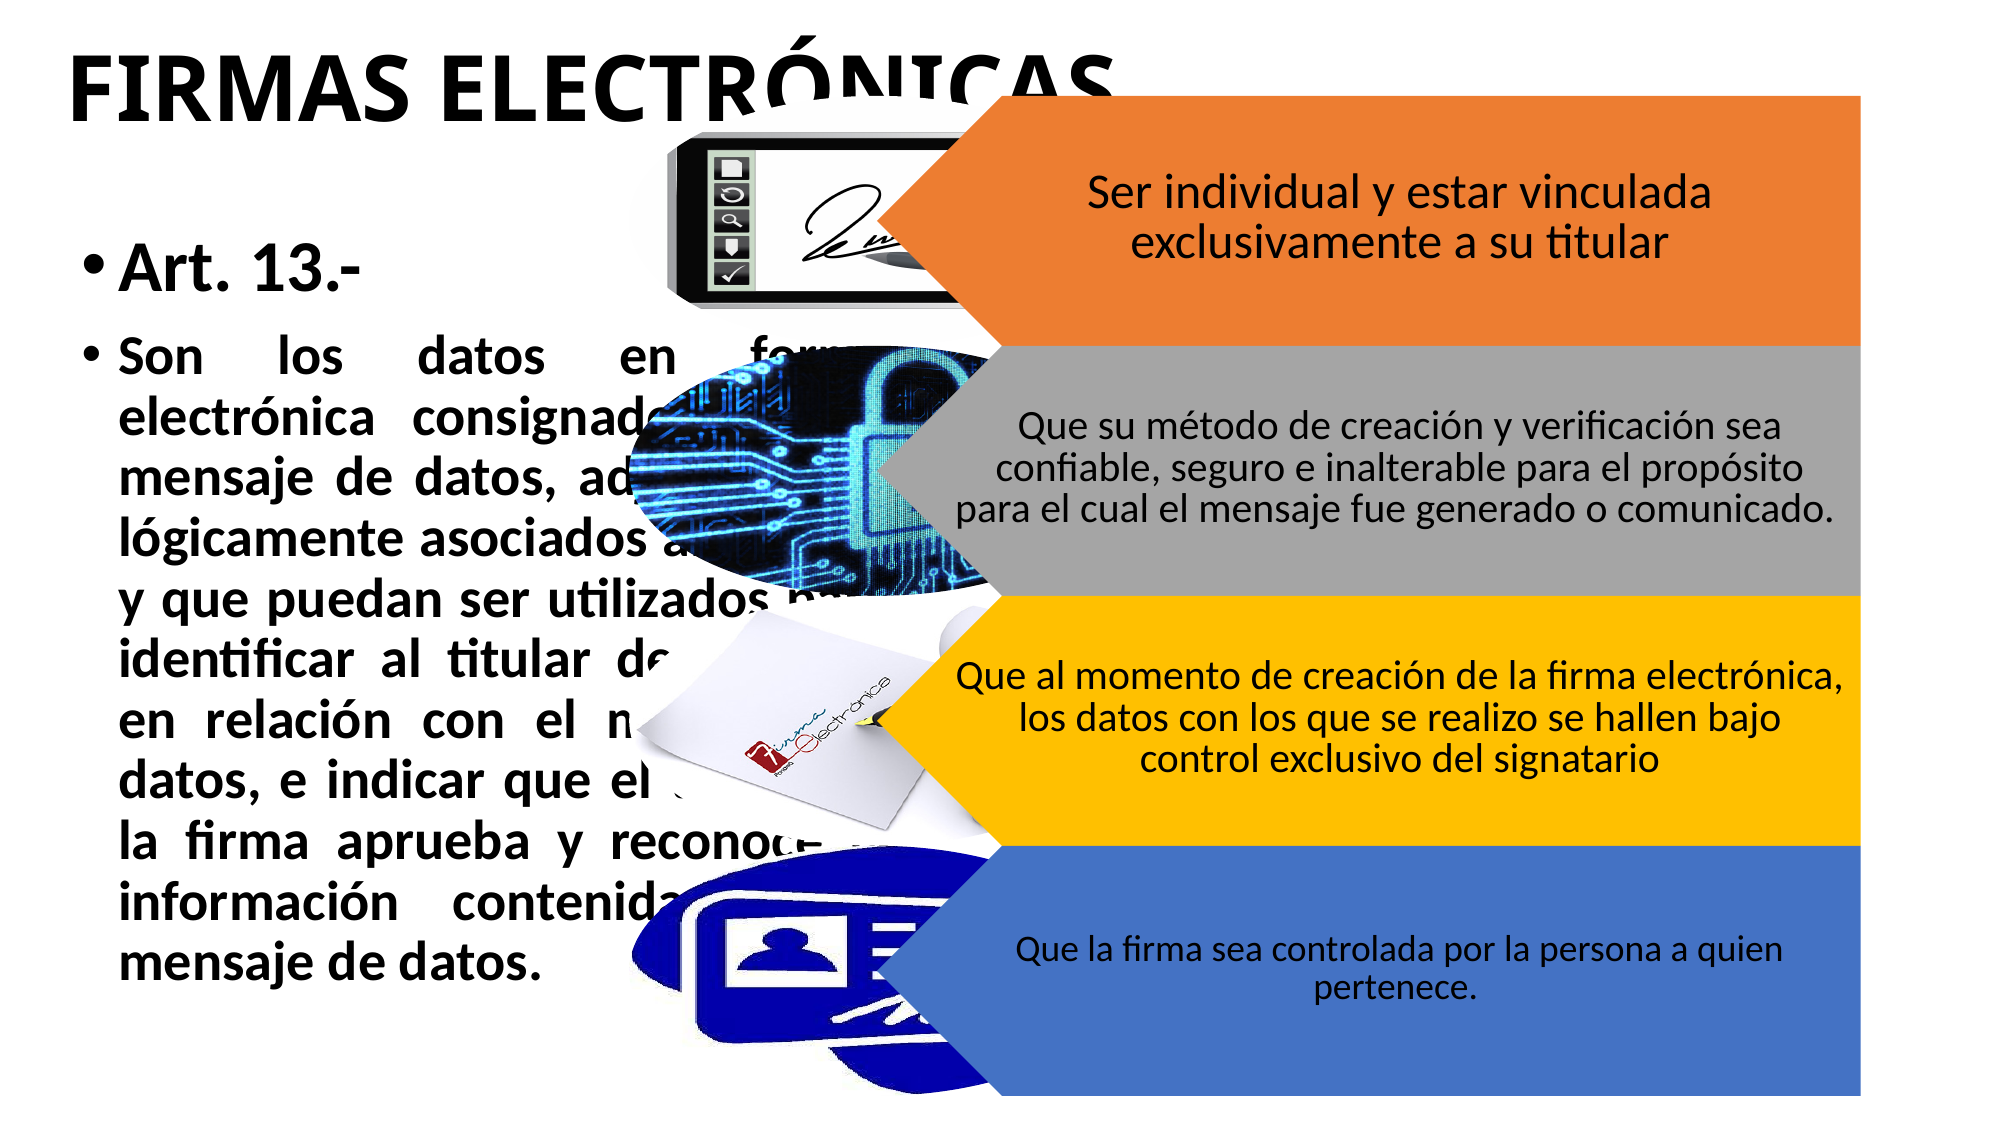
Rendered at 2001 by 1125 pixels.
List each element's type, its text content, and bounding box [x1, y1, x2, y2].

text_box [629, 95, 2000, 1096]
title FIRMAS ELECTRÓNICAS [27, 0, 1665, 184]
list Art. 13.- Son los datos en forma electrónica consignados en un mensaje de datos, adjuntados o lógicamente asociados al mismo, y que puedan ser utilizados para identificar al titular de la firma en relación con el mensaje de datos, e indicar que el titular de la firma aprueba y reconoce la información contenida en el mensaje de datos. [66, 220, 629, 1063]
